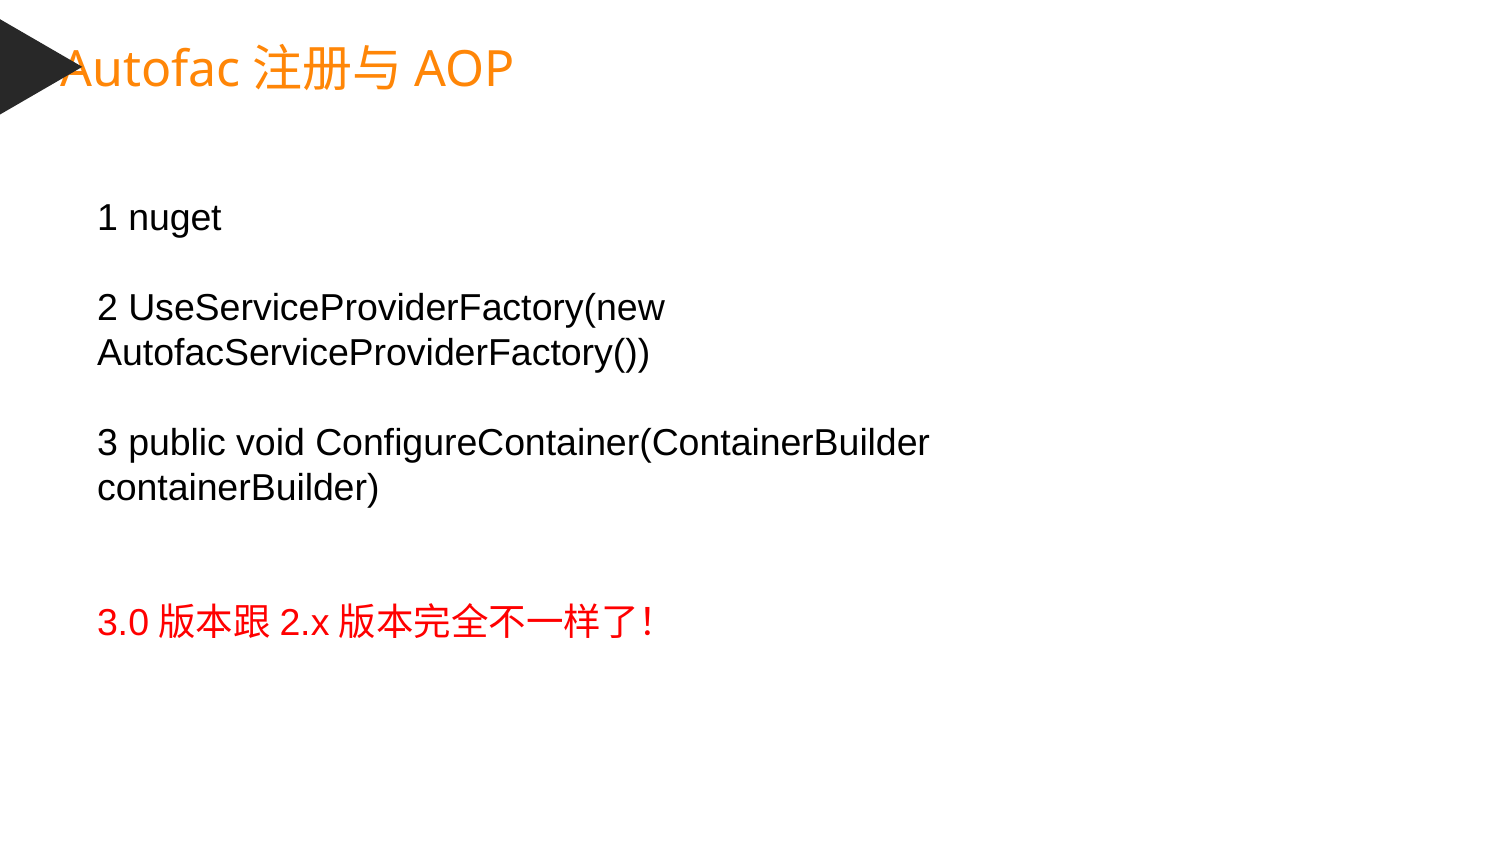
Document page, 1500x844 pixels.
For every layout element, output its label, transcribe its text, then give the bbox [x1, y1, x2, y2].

text_box 1 nuget 2 UseServiceProviderFactory(new AutofacServiceProviderFactory()) 3 public void ConfigureContainer(ContainerBuilder containerBuilder) 3.0版本跟2.x版本完全不一样了！ [82, 185, 1128, 651]
text_box Autofac注册与AOP [45, 29, 530, 104]
text_box [0, 19, 83, 115]
